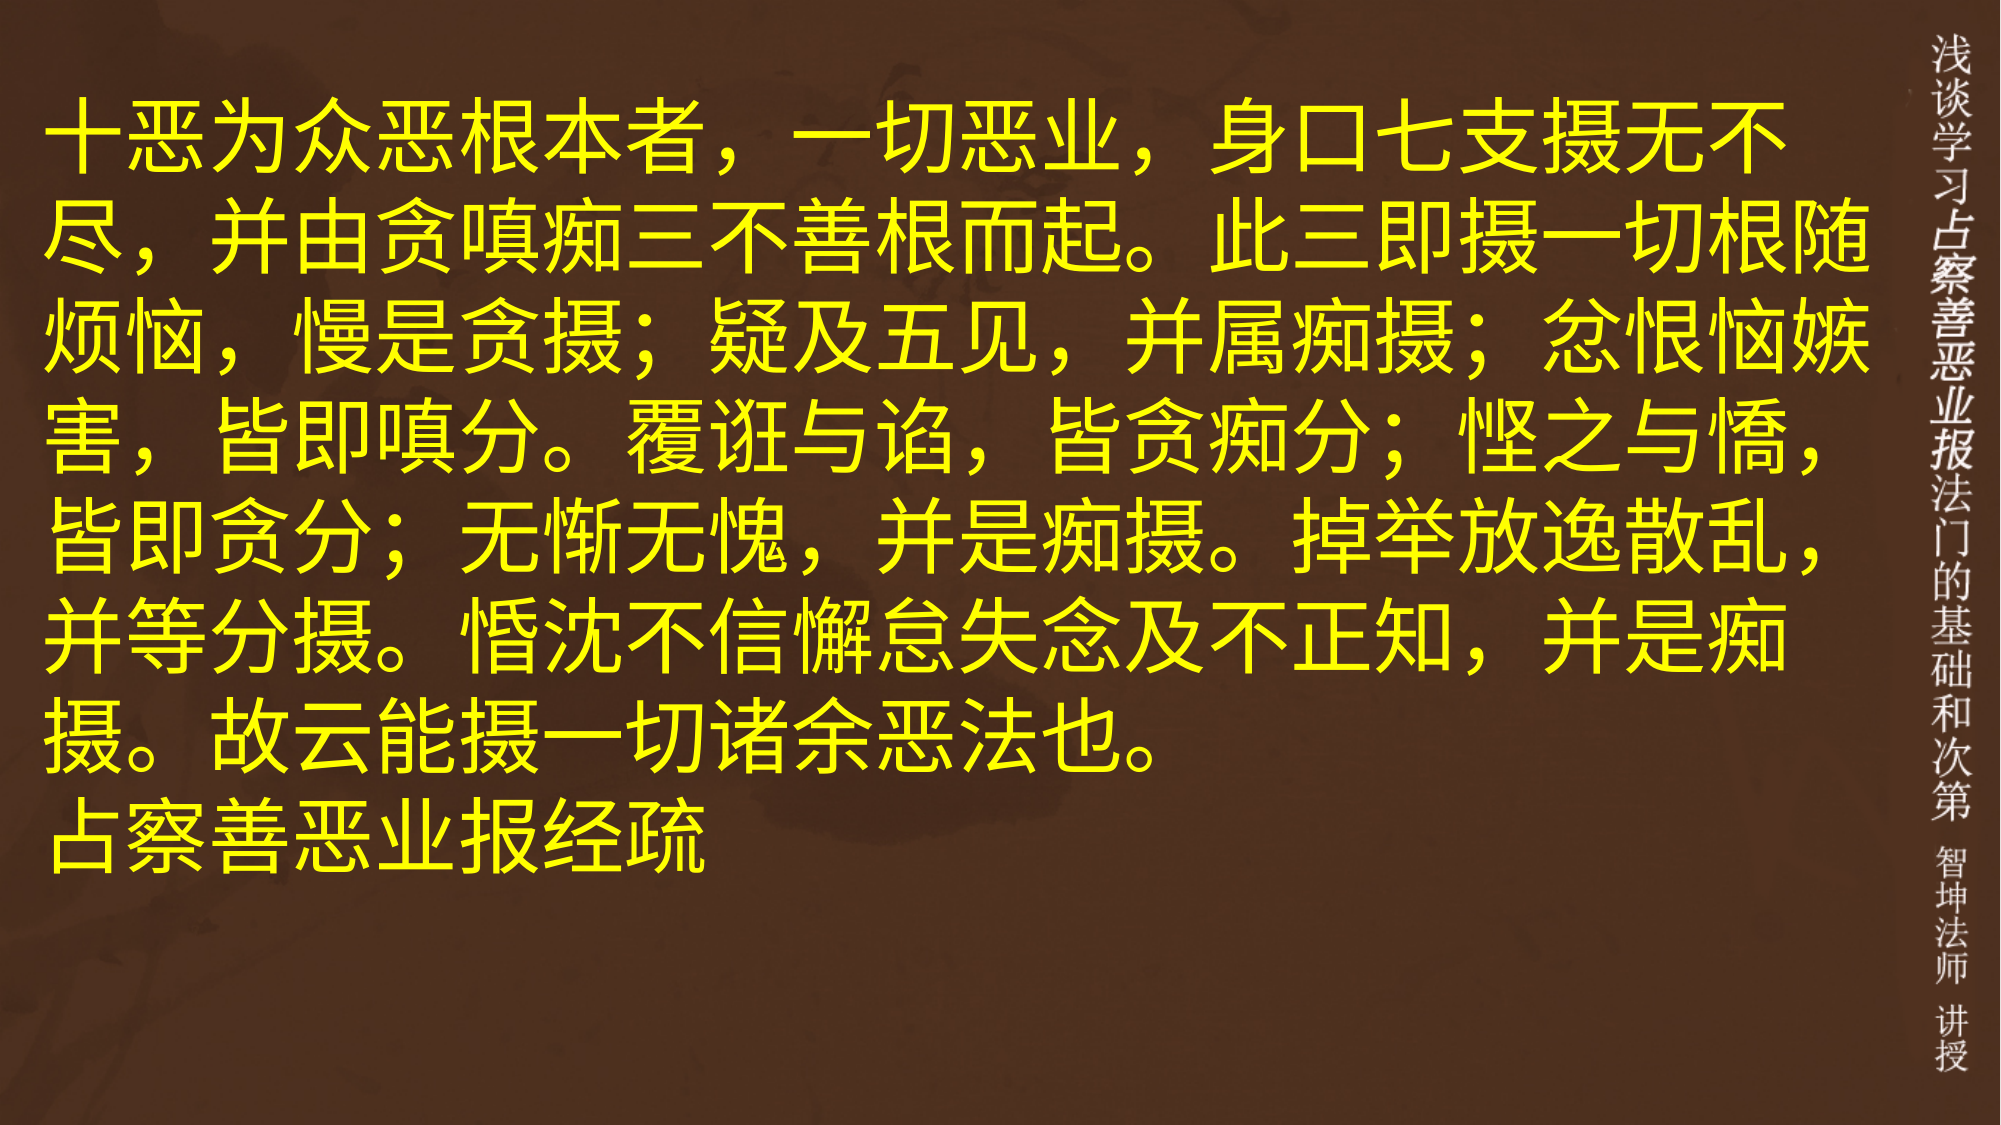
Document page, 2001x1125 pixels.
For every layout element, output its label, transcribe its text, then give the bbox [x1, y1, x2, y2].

picture [0, 0, 2001, 1125]
text_box 十恶为众恶根本者，一切恶业，身口七支摄无不尽，并由贪嗔痴三不善根而起。此三即摄一切根随烦恼，慢是贪摄；疑及五见，并属痴摄；忿恨恼嫉害，皆即嗔分。覆诳与谄，皆贪痴分；悭之与憍，皆即贪分；无惭无愧，并是痴摄。掉举放逸散乱，并等分摄。惛沈不信懈怠失念及不正知，并是痴摄。故云能摄一切诸余恶法也。 占察善恶业报经疏 [26, 76, 1910, 892]
